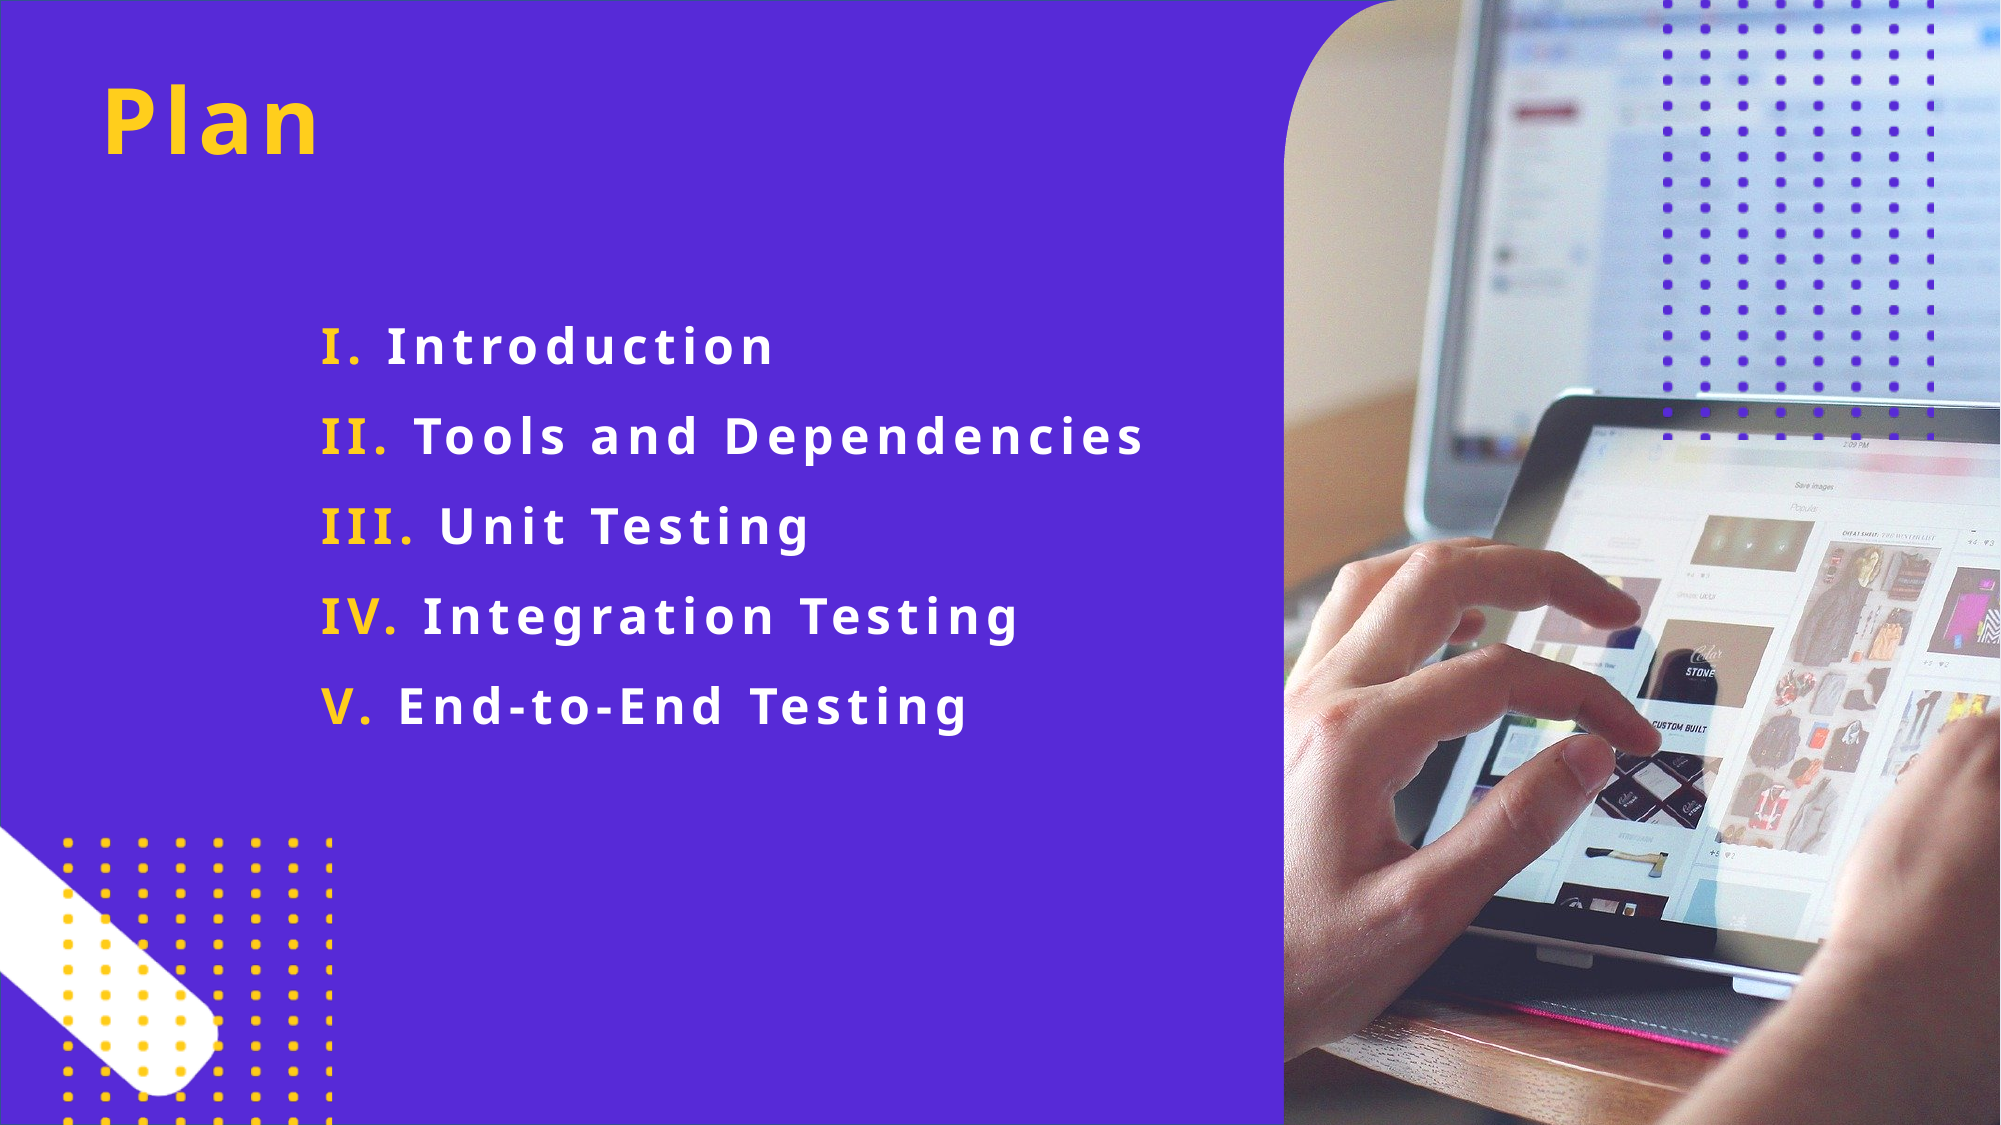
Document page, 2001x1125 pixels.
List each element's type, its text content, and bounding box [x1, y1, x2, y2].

title I. Introduction II. Tools and Dependencies III. Unit Testing IV. Integration Testing V. End-to-End Testing [306, 276, 1283, 878]
text_box Plan [85, 48, 455, 202]
picture [1283, 0, 2000, 1125]
